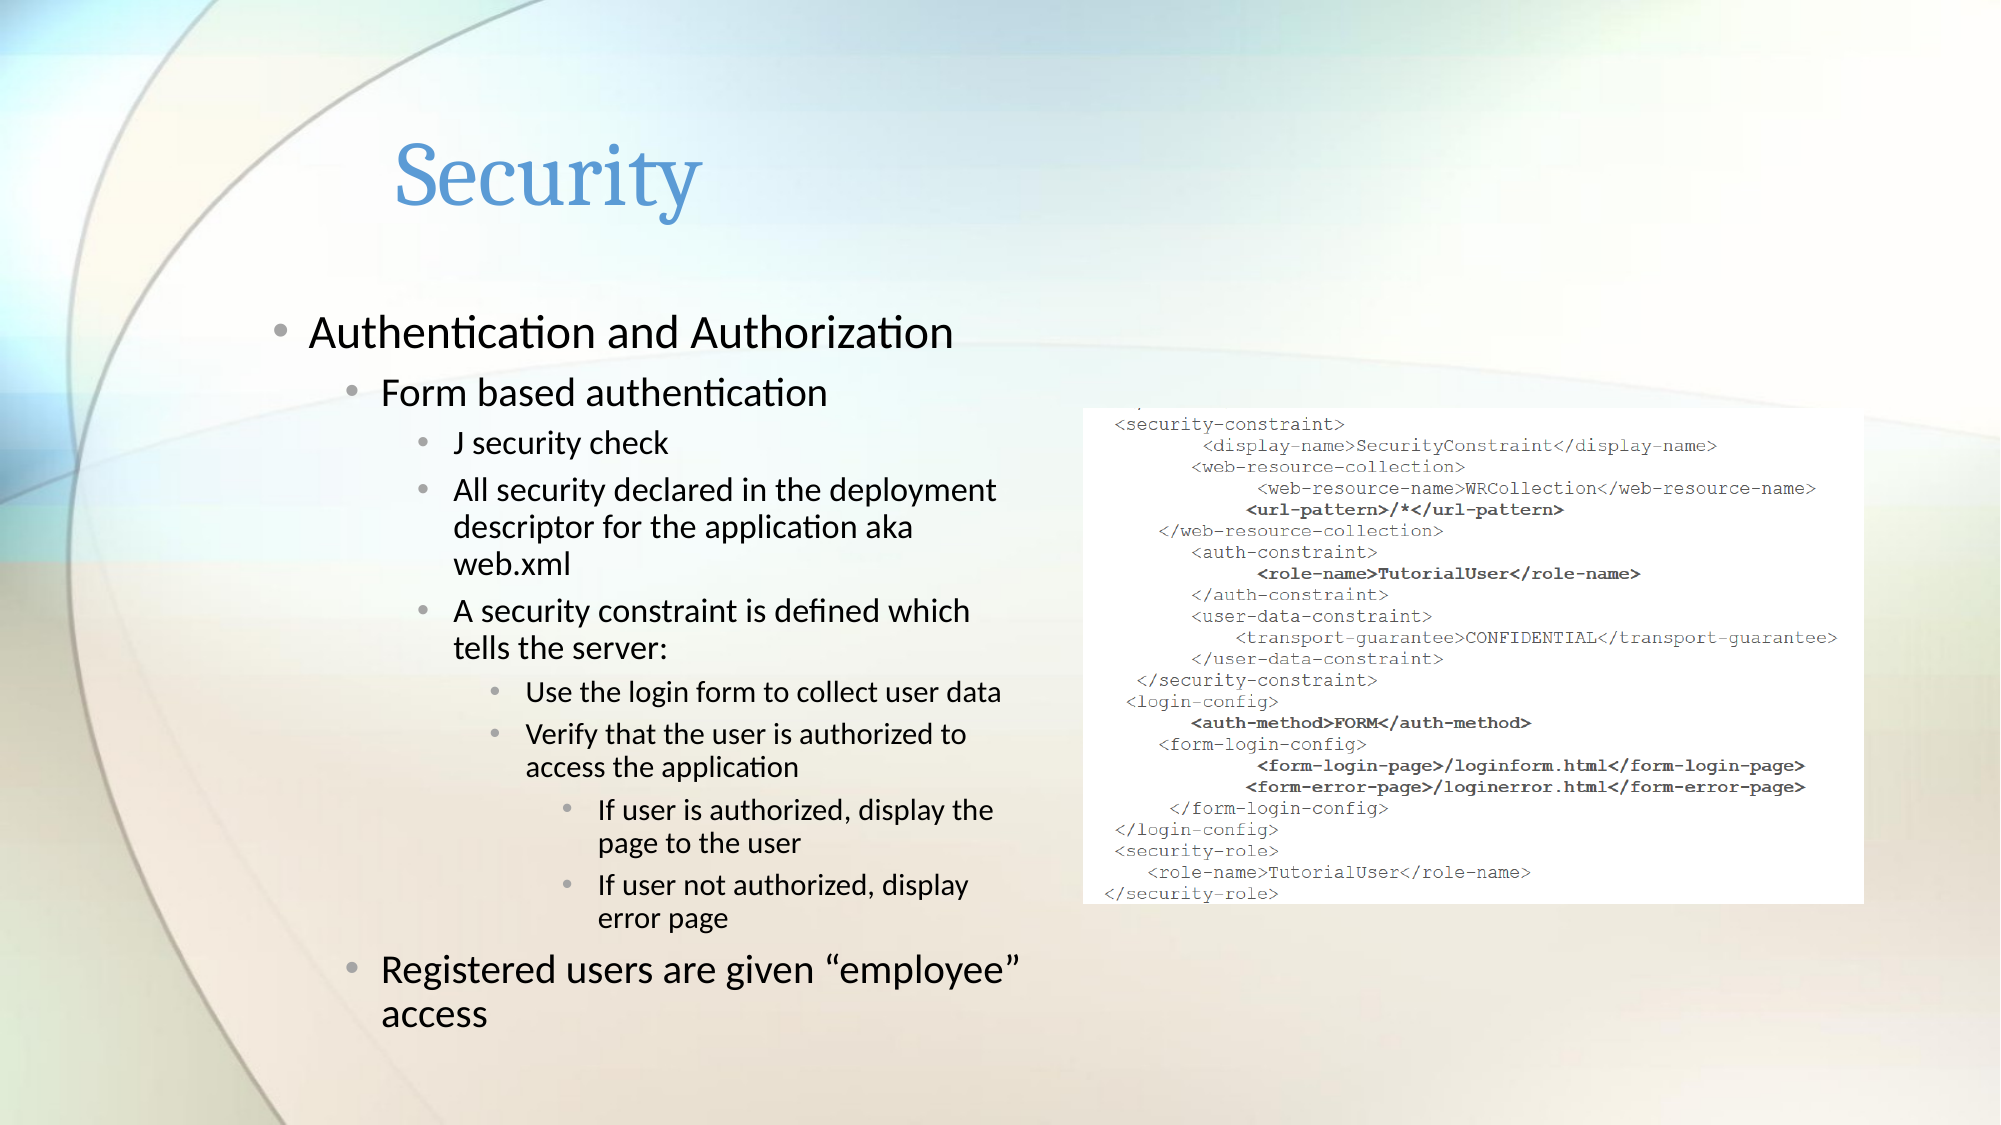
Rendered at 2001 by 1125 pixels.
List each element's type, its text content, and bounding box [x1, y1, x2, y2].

list Authentication and Authorization Form based authentication J security check All security declared in the deployment descriptor for the application aka web.xml A security constraint is defined which tells the server: Use the login form to collect user data Verify that the user is authorized to access the application If user is authorized, display the page to the user If user not authorized, display error page Registered users are given “employee” access [257, 299, 1038, 1053]
title Security [381, 59, 1863, 278]
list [1083, 408, 1864, 904]
picture [0, 0, 2001, 1125]
